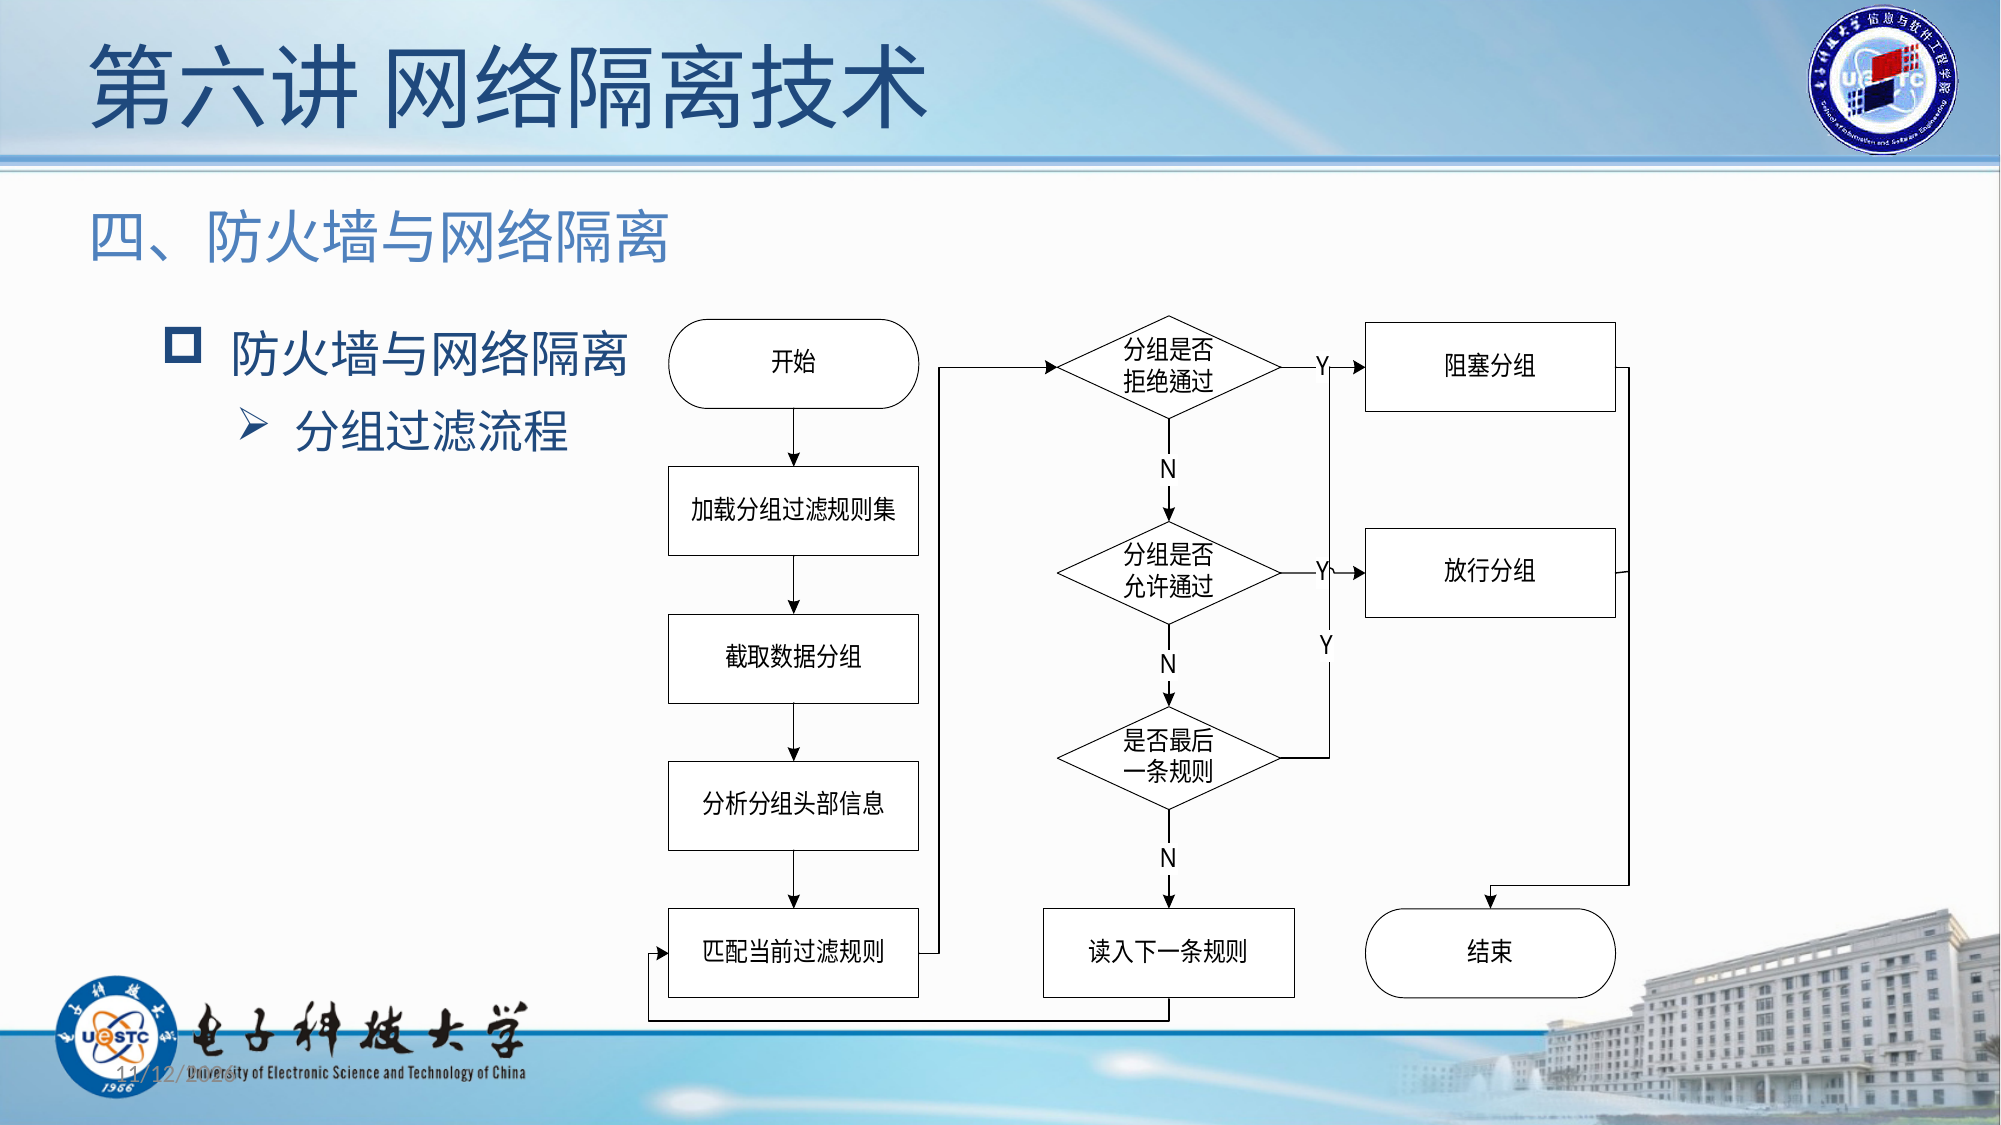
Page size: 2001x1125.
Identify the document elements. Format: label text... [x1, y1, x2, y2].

text_box 四、防火墙与网络隔离 [74, 192, 687, 278]
picture [0, 0, 2001, 1125]
list 防火墙与网络隔离 分组过滤流程 [70, 302, 1914, 965]
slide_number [99, 1042, 567, 1103]
title 第六讲 网络隔离技术 [70, 12, 1725, 159]
